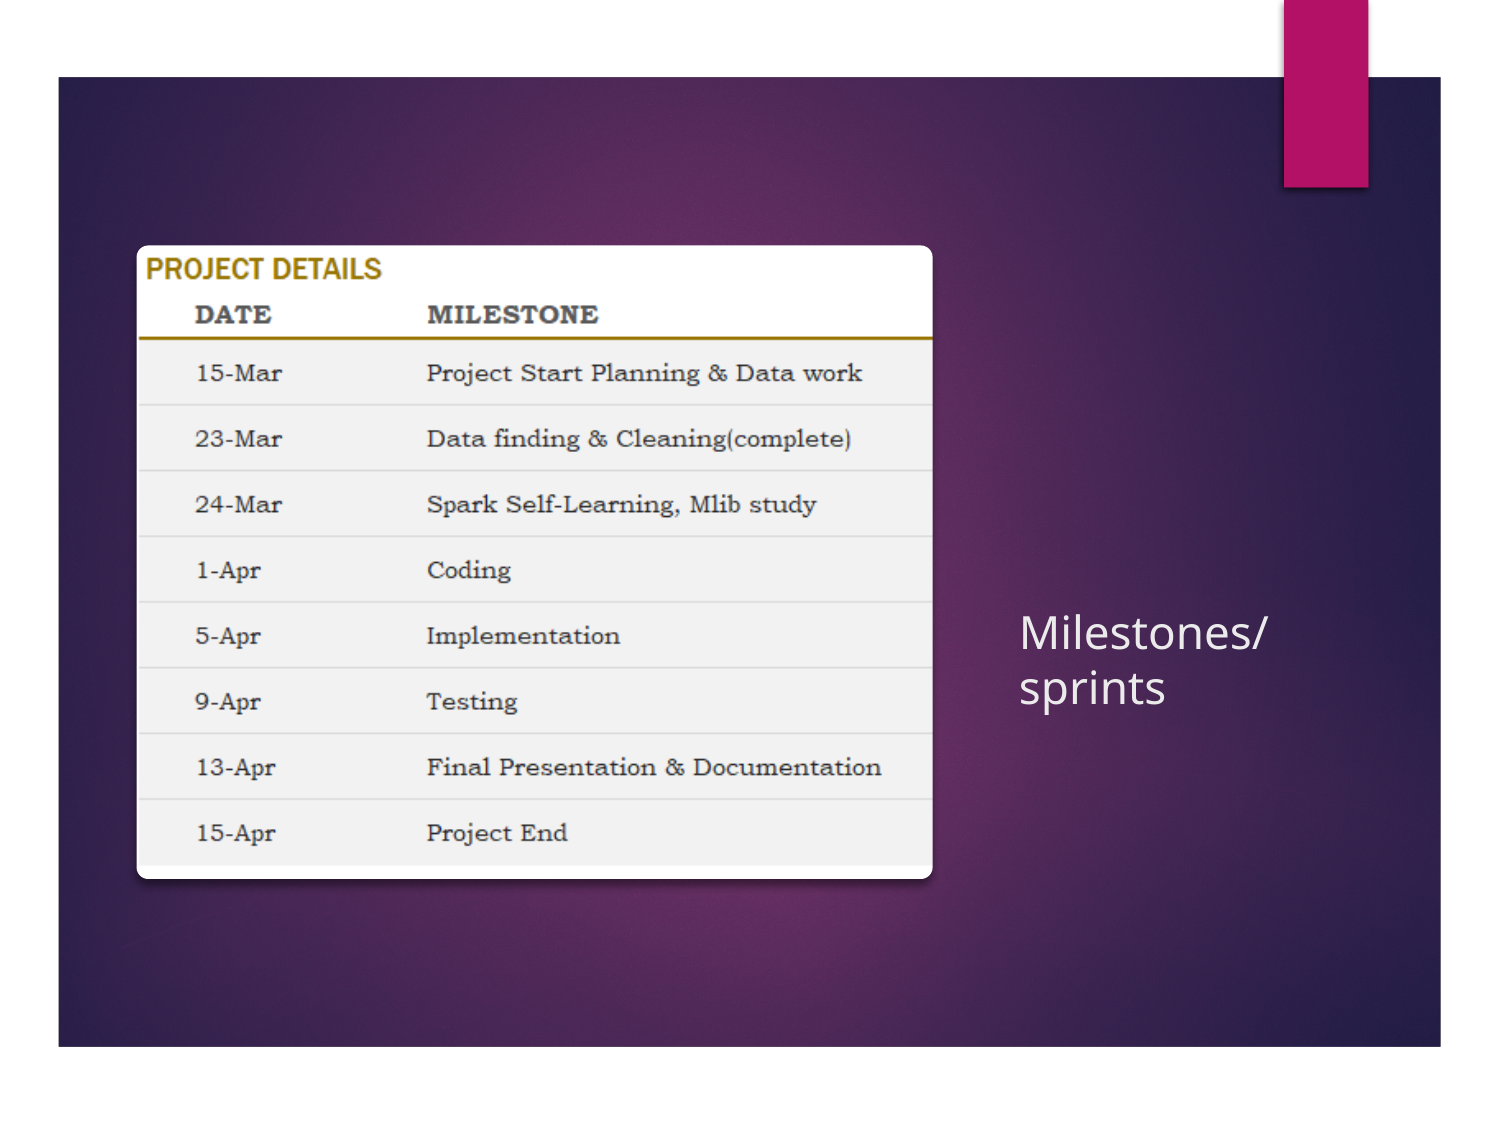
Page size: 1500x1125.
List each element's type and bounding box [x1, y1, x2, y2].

text_box [0, 0, 1500, 1125]
list [136, 245, 933, 880]
